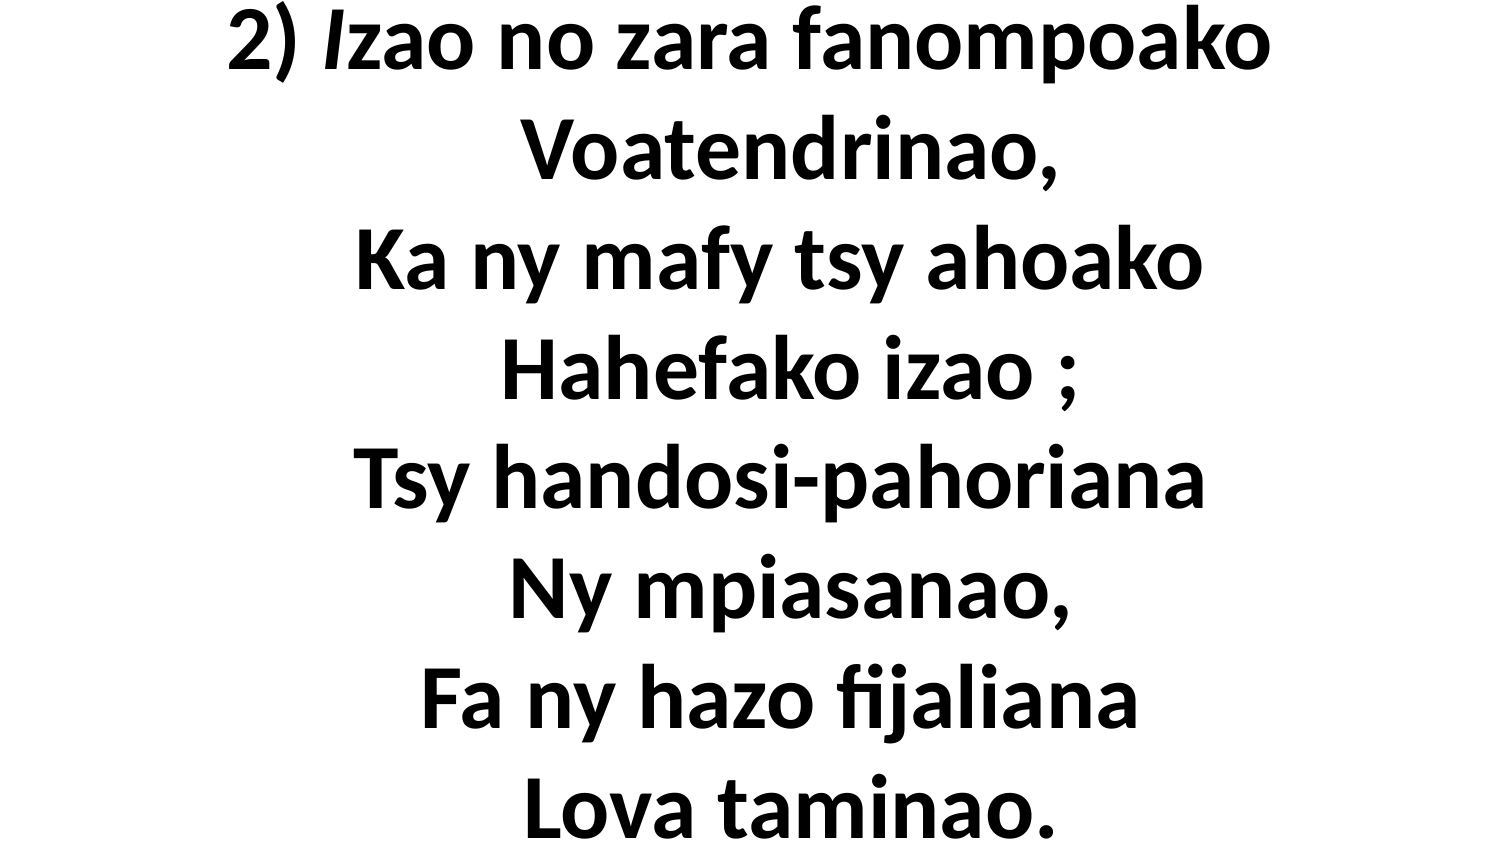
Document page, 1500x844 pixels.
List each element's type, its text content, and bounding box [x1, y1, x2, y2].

title 2) Izao no zara fanompoako Voatendrinao, Ka ny mafy tsy ahoako Hahefako izao ; Tsy handosi-pahoriana Ny mpiasanao, Fa ny hazo fijaliana Lova taminao. [112, 111, 1388, 724]
